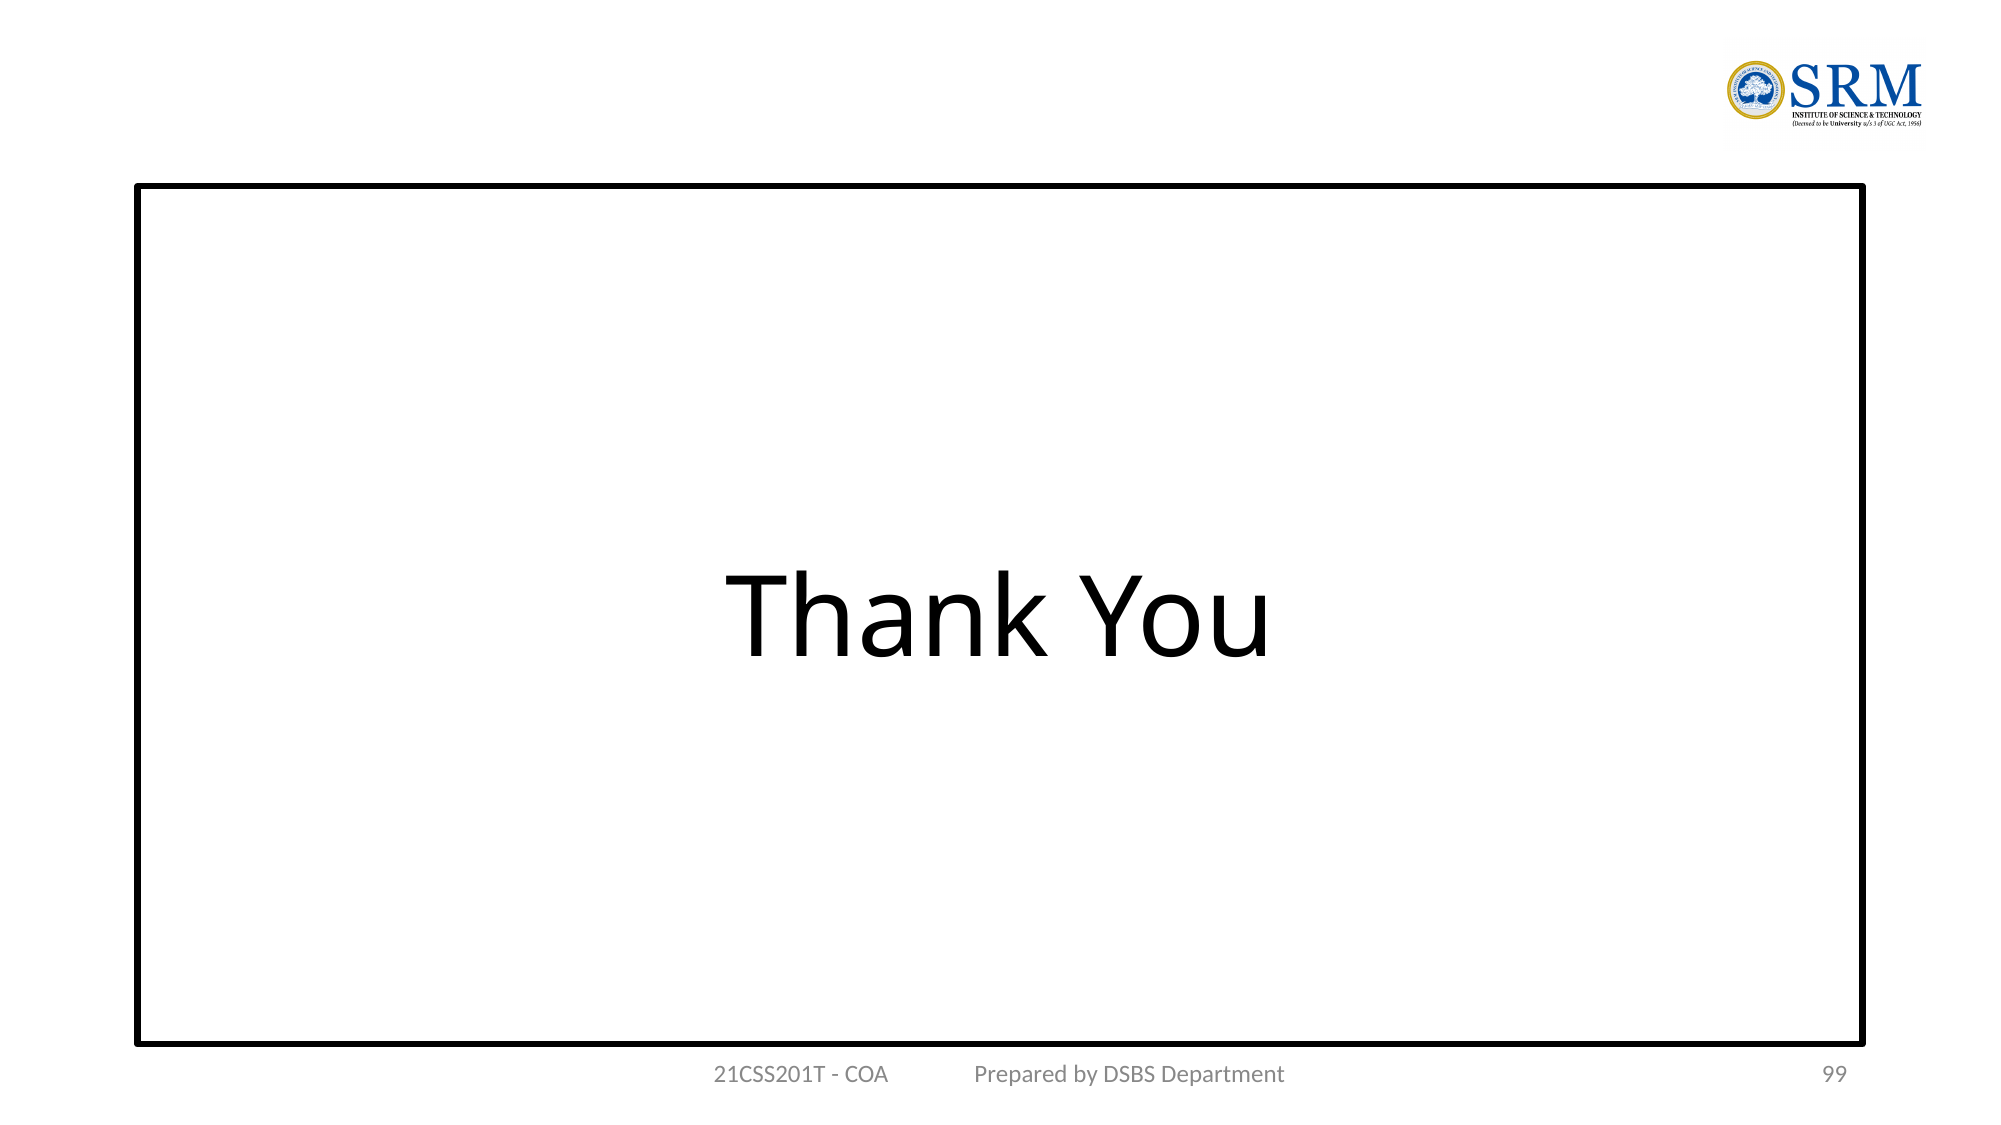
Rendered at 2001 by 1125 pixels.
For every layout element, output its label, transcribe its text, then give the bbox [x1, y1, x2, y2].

picture [1723, 37, 1926, 151]
list Thank You [137, 186, 1863, 1045]
footer 21CSS201T - COA Prepared by DSBS Department [662, 1042, 1338, 1103]
slide_number 99 [1412, 1042, 1863, 1103]
